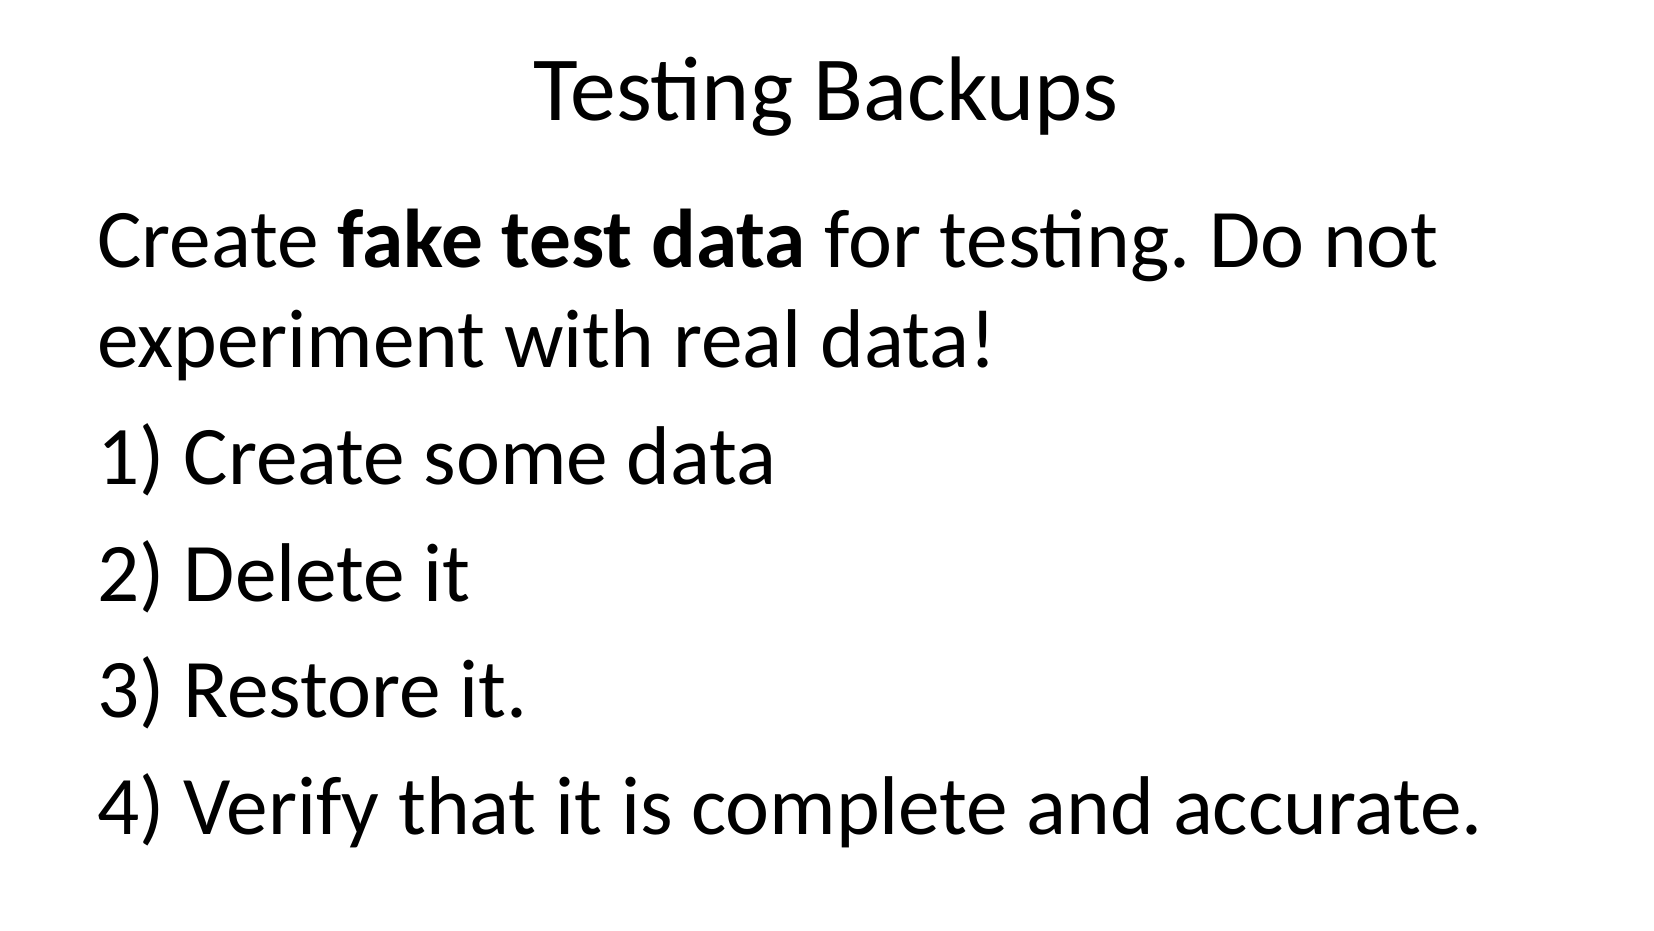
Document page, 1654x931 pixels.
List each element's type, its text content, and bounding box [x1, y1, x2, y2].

title Testing Backups [82, 13, 1571, 154]
list Create fake test data for testing. Do not experiment with real data! Create some data Delete it Restore it. Verify that it is complete and accurate. [82, 177, 1571, 791]
